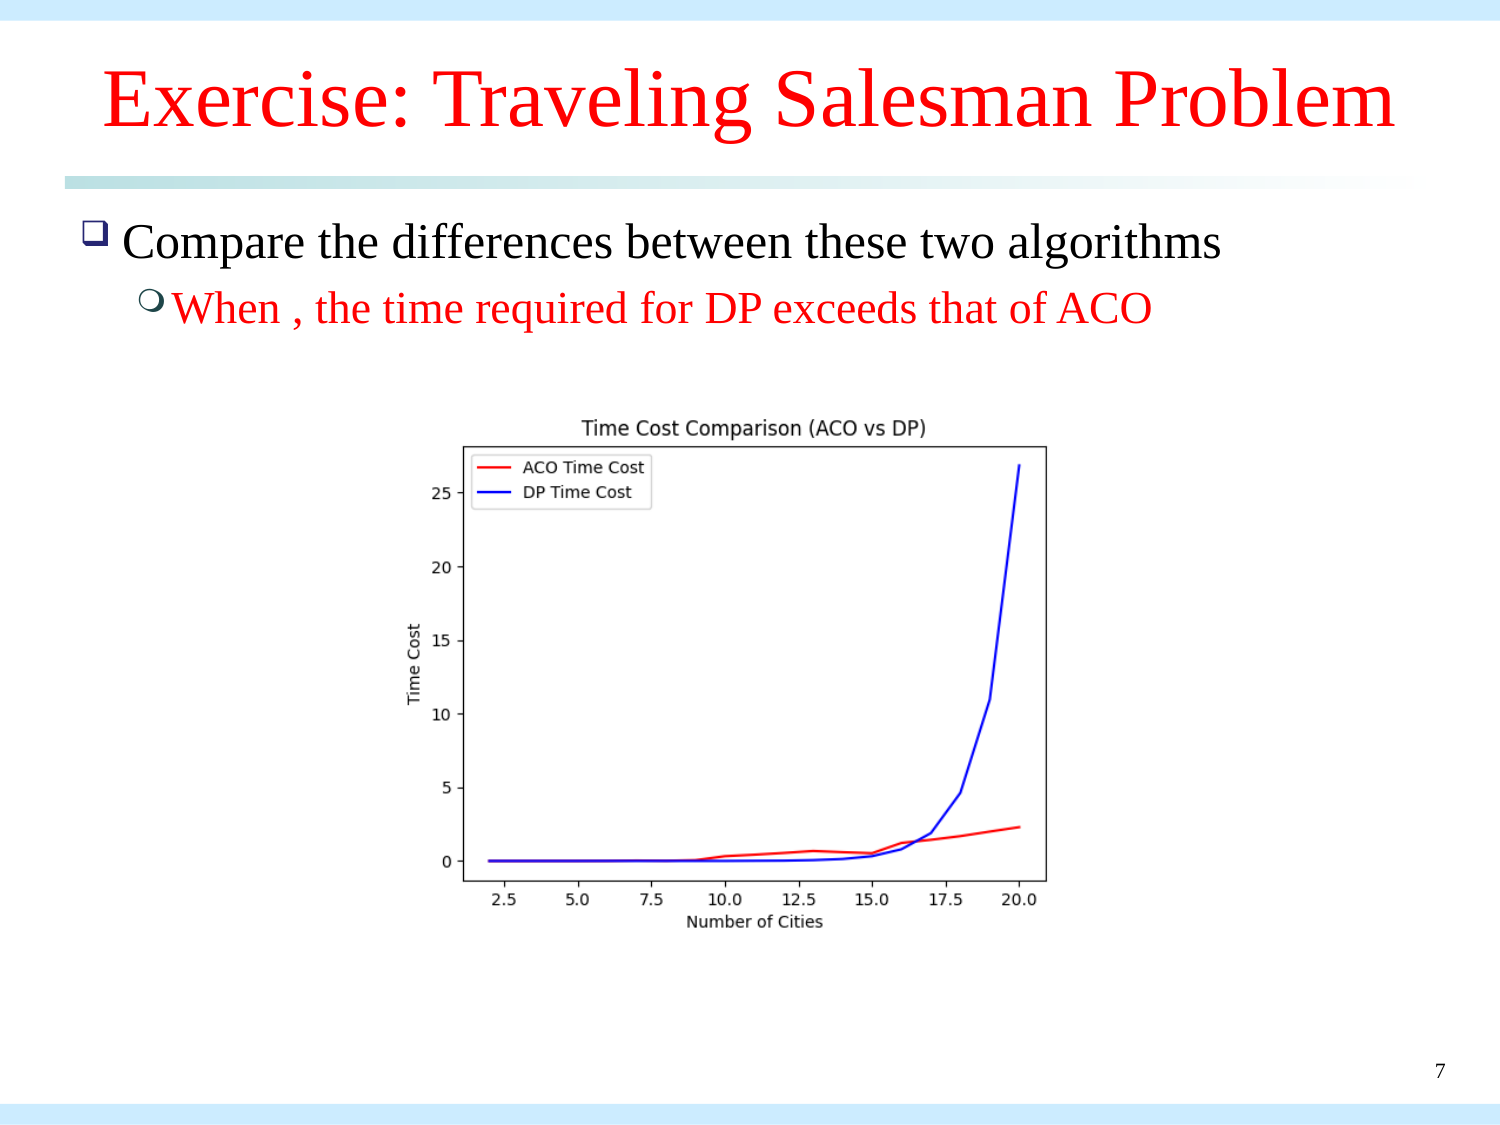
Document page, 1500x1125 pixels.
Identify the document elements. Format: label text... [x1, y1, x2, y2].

slide_number 7 [1074, 1048, 1461, 1105]
title Exercise: Traveling Salesman Problem [74, 20, 1426, 166]
picture [368, 378, 1121, 943]
